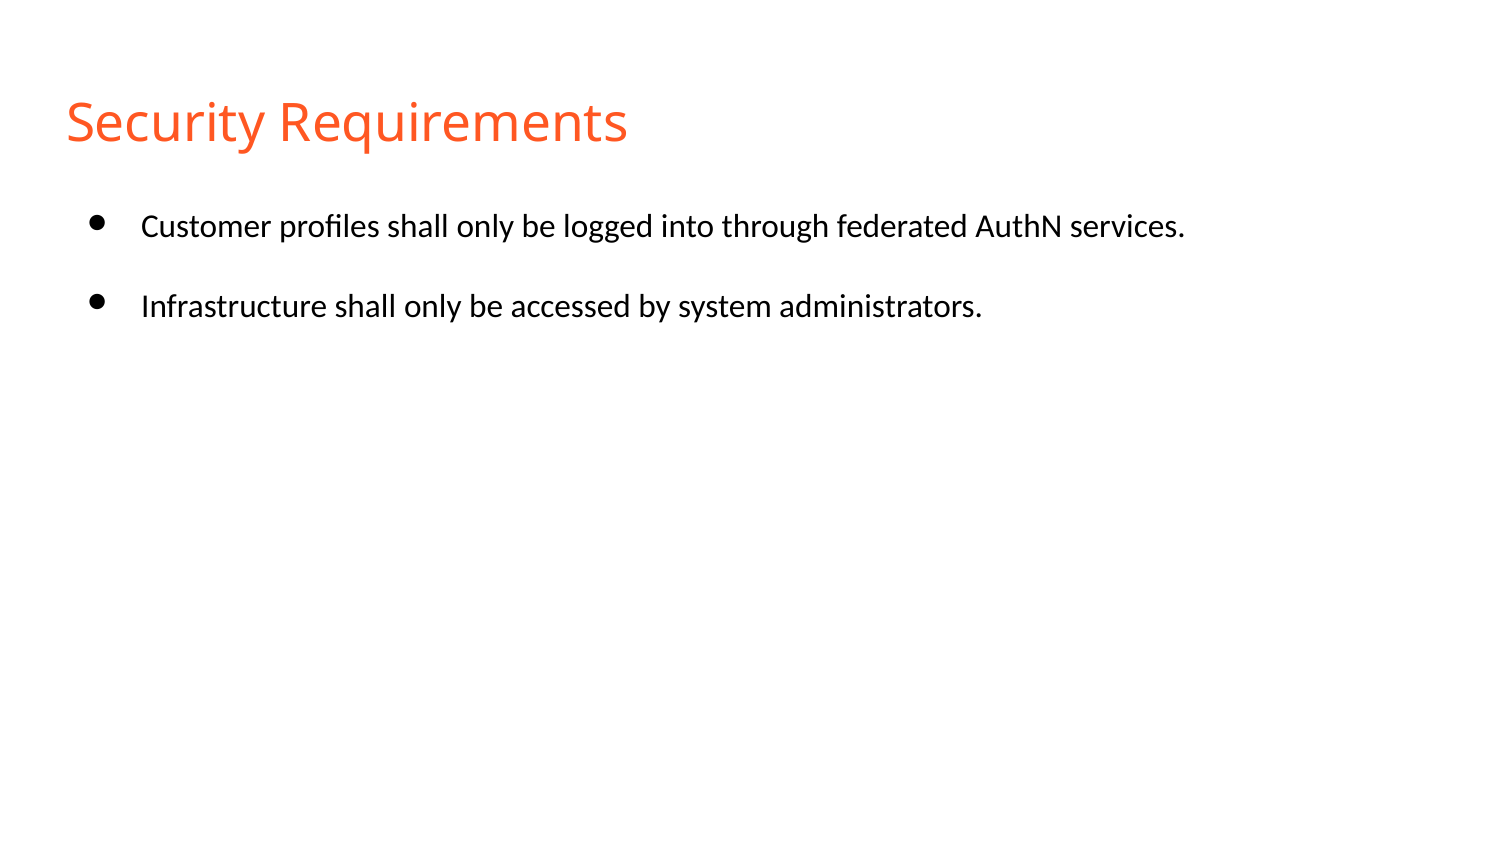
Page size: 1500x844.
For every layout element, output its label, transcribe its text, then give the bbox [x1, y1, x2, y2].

list Customer profiles shall only be logged into through federated AuthN services. Infrastructure shall only be accessed by system administrators. [51, 189, 1449, 750]
title Security Requirements [51, 72, 1449, 167]
